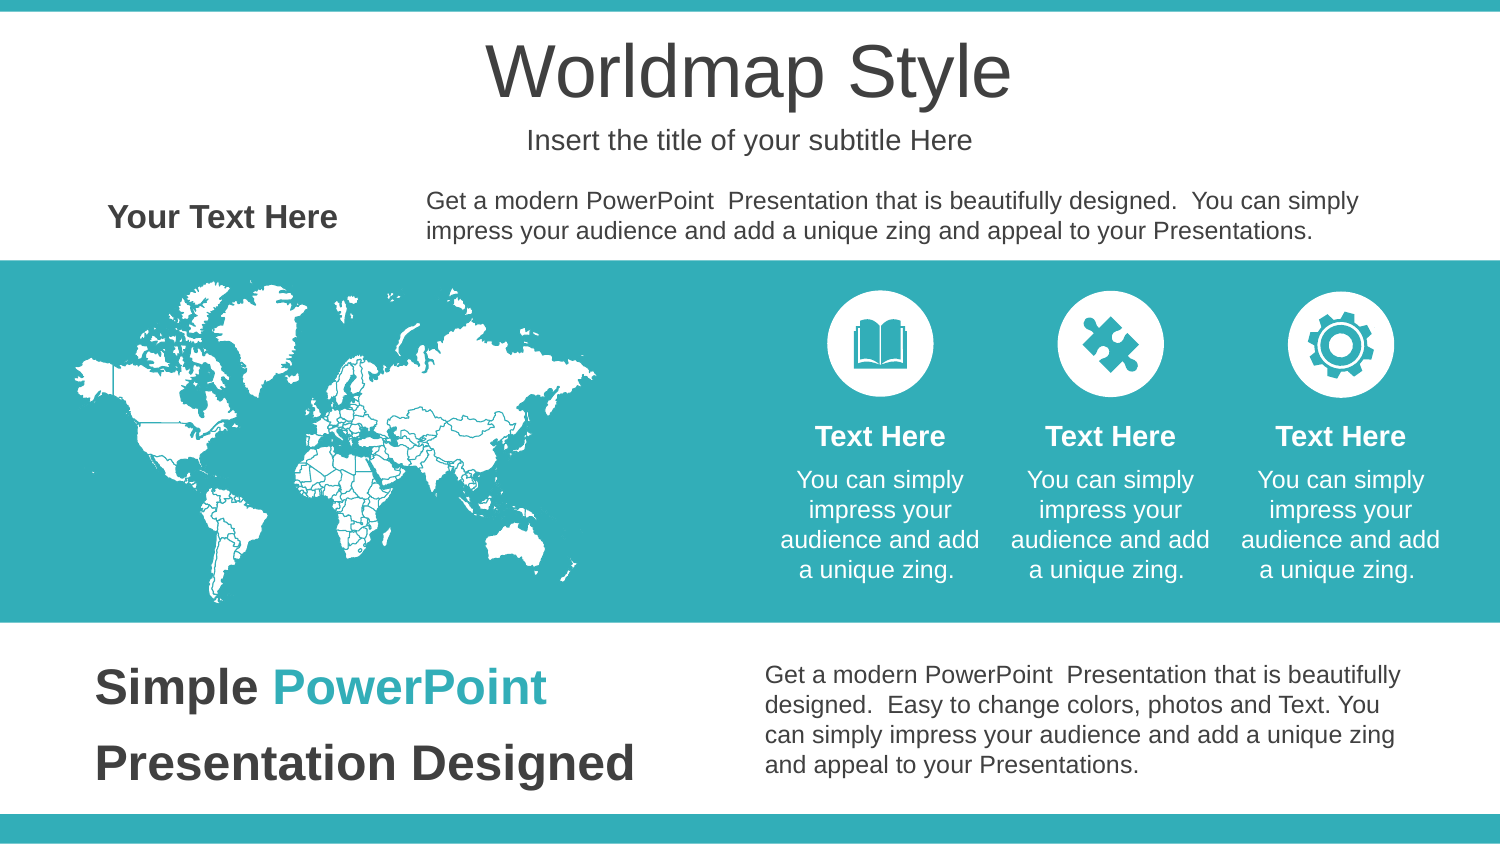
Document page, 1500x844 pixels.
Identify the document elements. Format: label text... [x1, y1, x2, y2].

text_box Your Text Here [92, 187, 403, 243]
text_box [73, 278, 598, 605]
text_box [1305, 309, 1377, 381]
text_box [992, 409, 1222, 593]
list Worldmap Style [0, 20, 1500, 114]
text_box Simple PowerPoint Presentation Designed [79, 645, 732, 795]
list Insert the title of your subtitle Here [0, 114, 1500, 162]
text_box [1055, 288, 1167, 400]
text_box Get a modern PowerPoint Presentation that is beautifully designed. You can simply impress your audience and add a unique zing and appeal to your Presentations. [411, 176, 1436, 252]
text_box [825, 288, 936, 399]
text_box [0, 258, 1500, 625]
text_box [762, 409, 991, 593]
text_box [851, 317, 909, 371]
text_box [1223, 409, 1459, 593]
text_box Get a modern PowerPoint Presentation that is beautifully designed. Easy to change colors, photos and Text. You can simply impress your audience and add a unique zing and appeal to your Presentations. [750, 651, 1436, 787]
text_box [1080, 314, 1142, 376]
text_box [1285, 289, 1397, 400]
